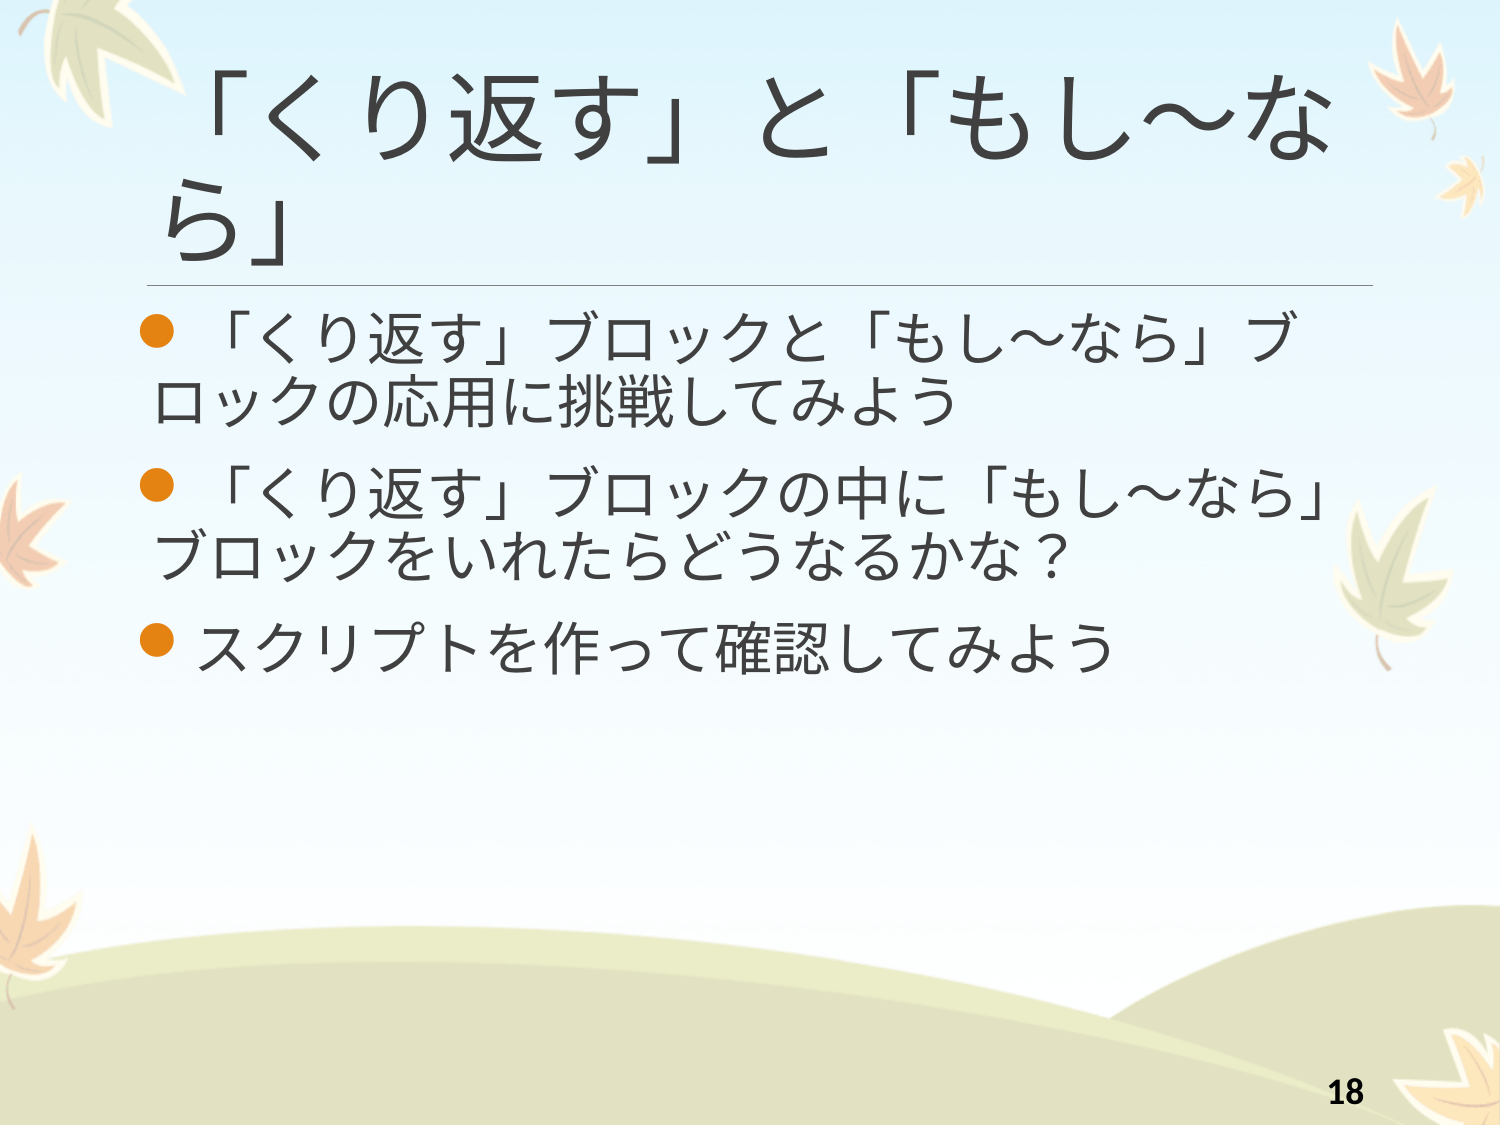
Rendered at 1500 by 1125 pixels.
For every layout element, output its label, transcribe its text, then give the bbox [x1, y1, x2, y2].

slide_number 17 [1218, 1059, 1380, 1120]
title 「くり返す」と「もし～なら」 [135, 47, 1373, 285]
list 「くり返す」ブロックと「もし～なら」ブロックの応用に挑戦してみよう 「くり返す」ブロックの中に「もし～なら」ブロックをいれたらどうなるかな？ スクリプトを作って確認してみよう [135, 302, 1373, 963]
picture [0, 0, 1500, 1125]
